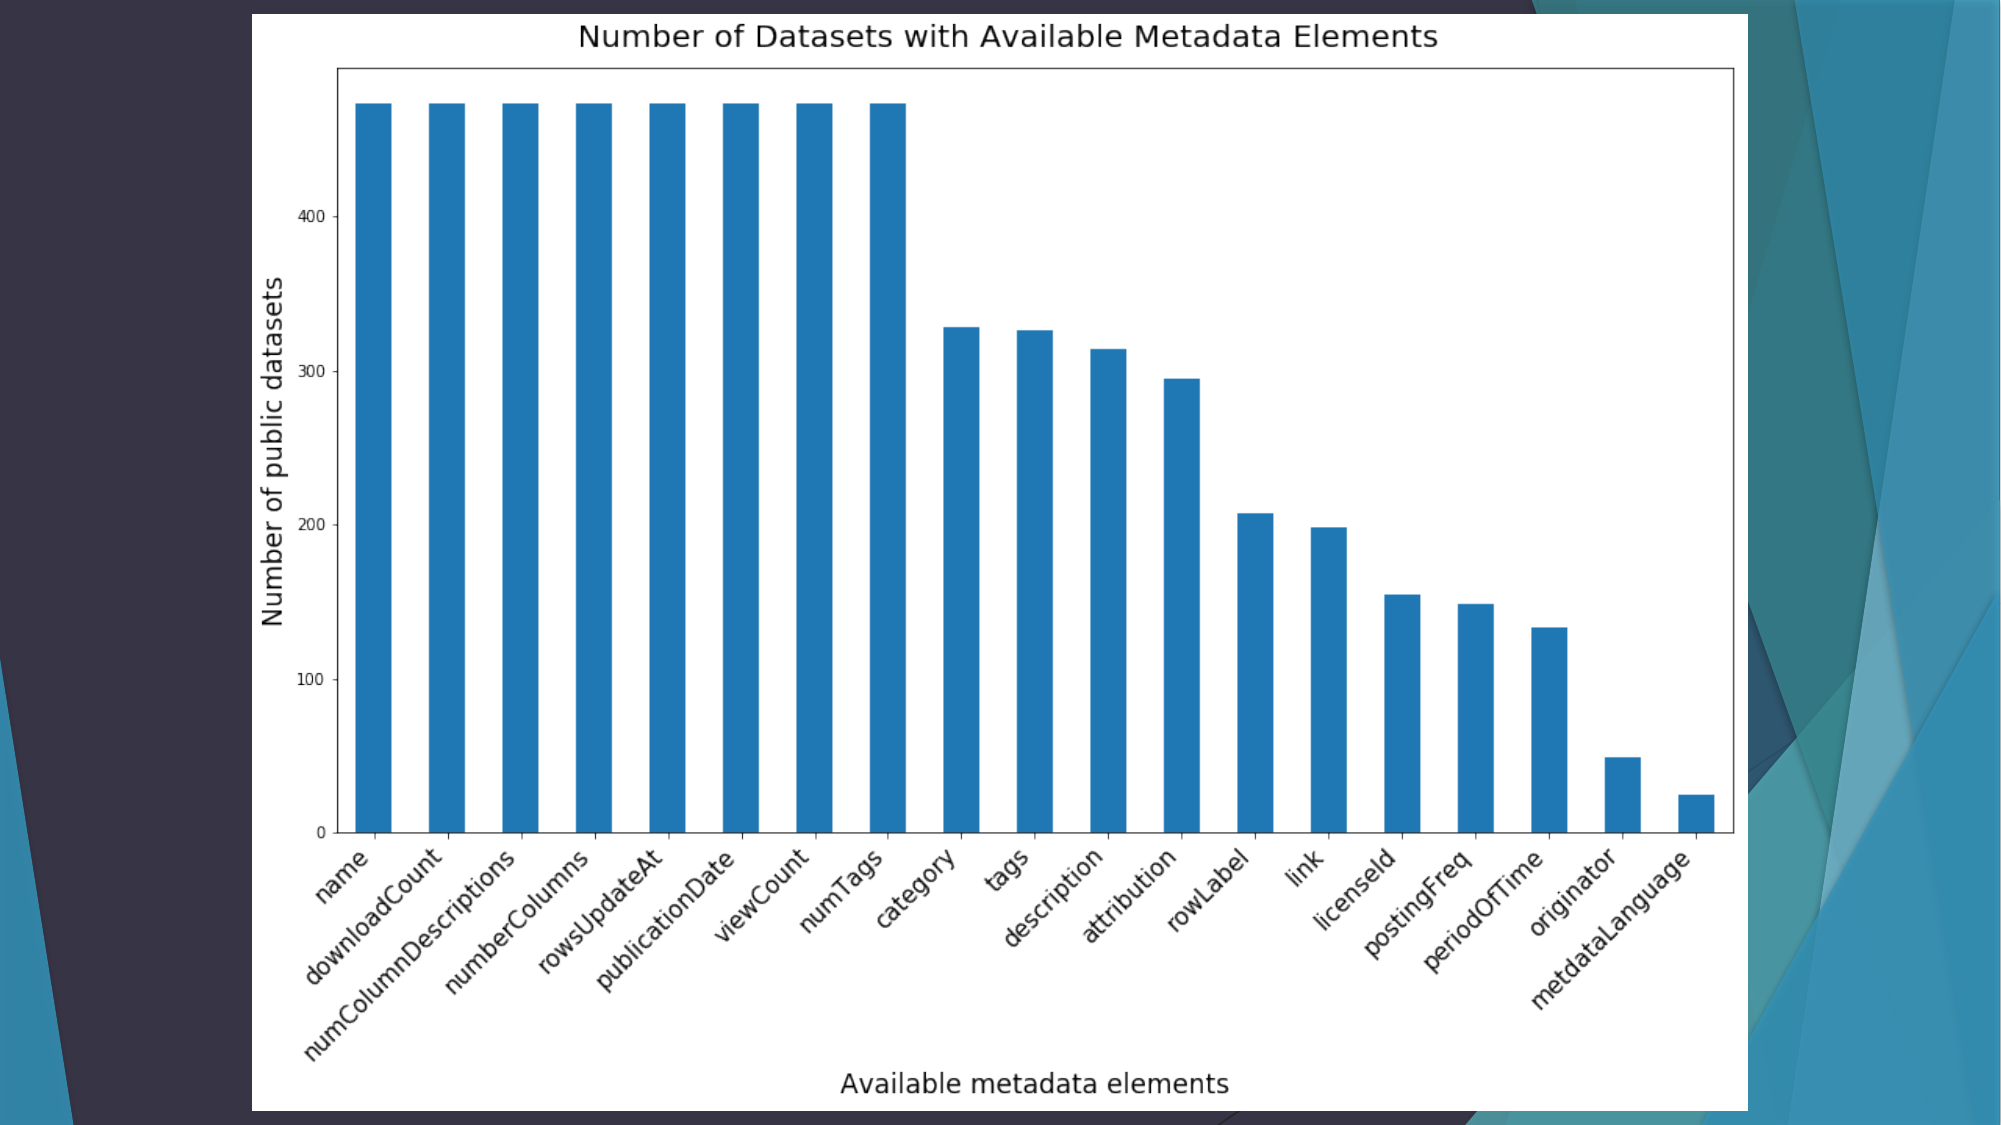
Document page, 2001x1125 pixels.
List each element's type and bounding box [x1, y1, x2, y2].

picture [251, 13, 1749, 1112]
